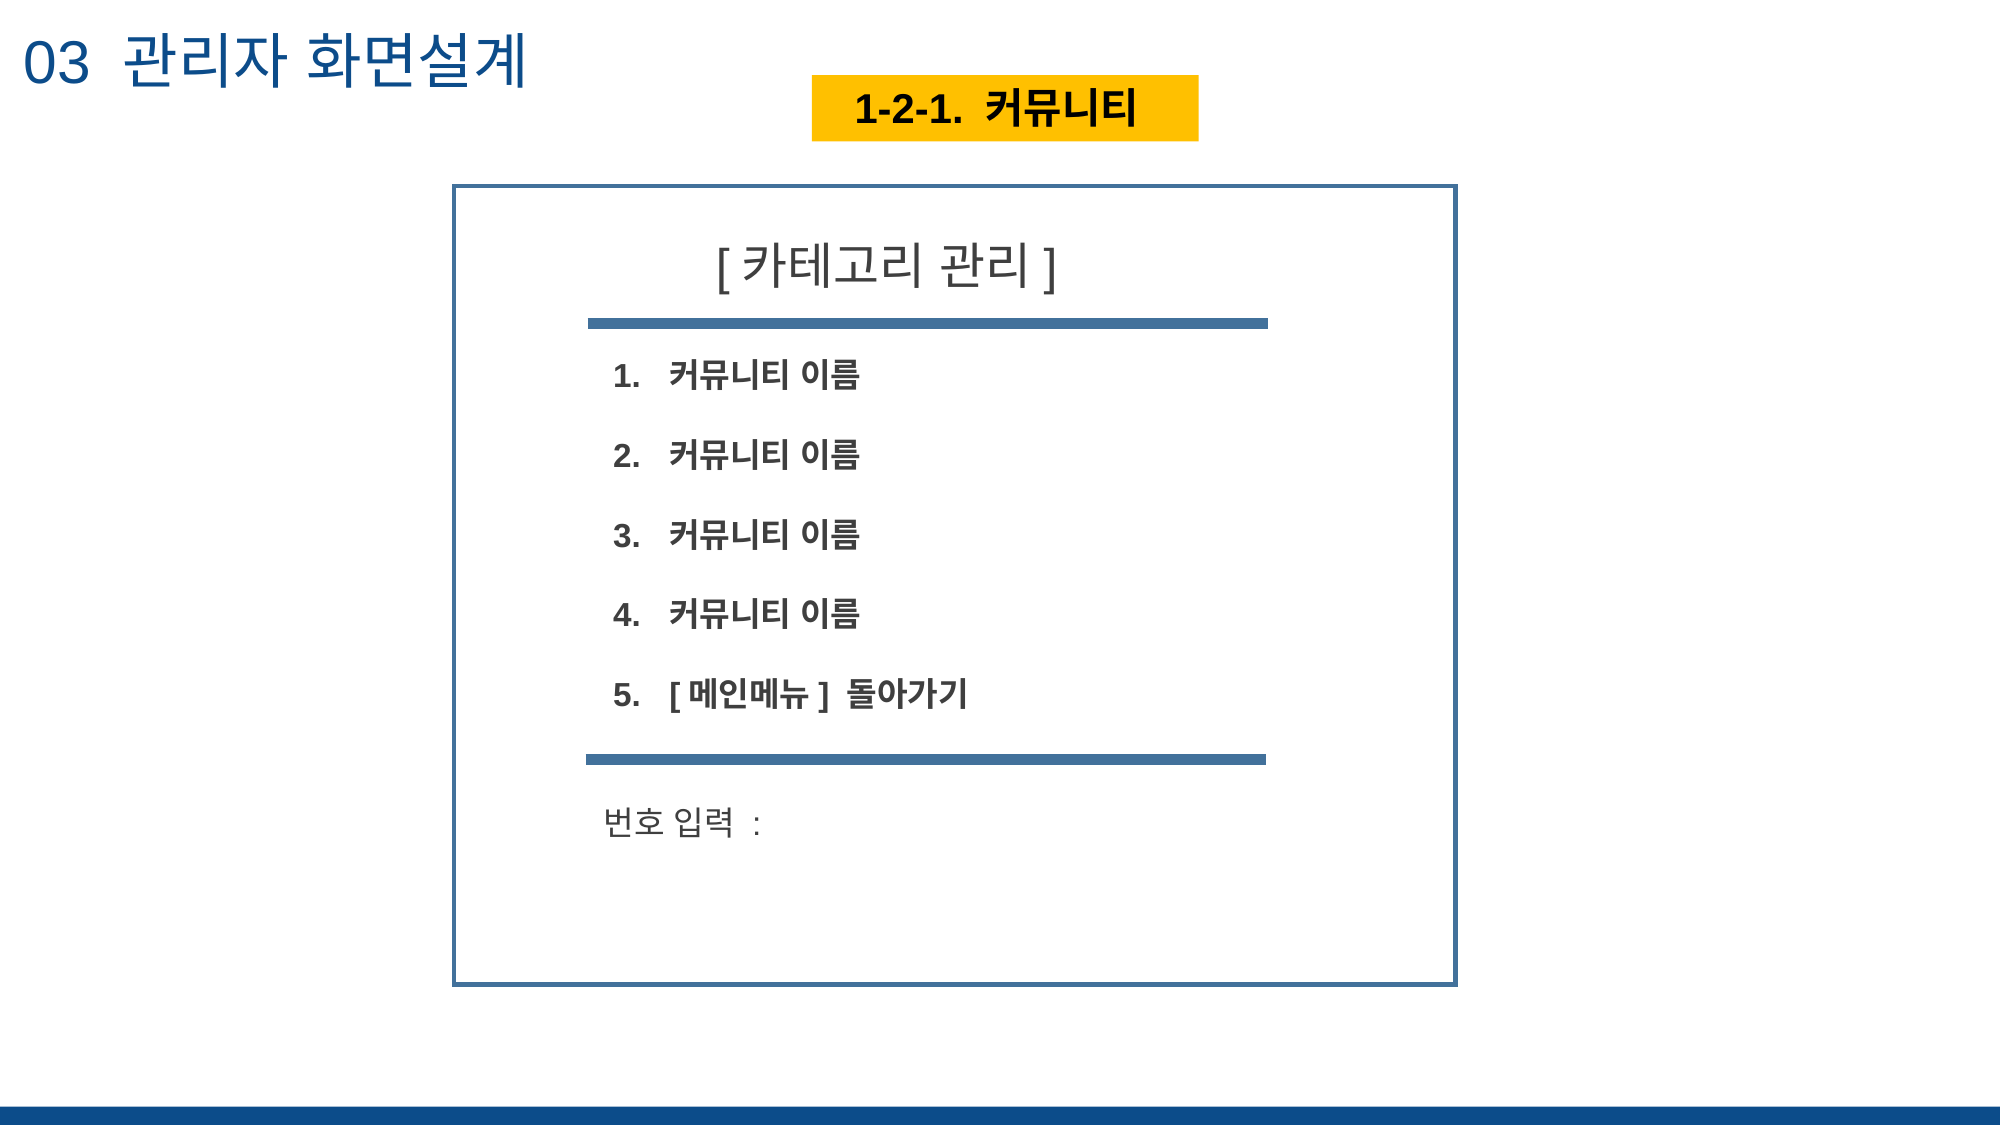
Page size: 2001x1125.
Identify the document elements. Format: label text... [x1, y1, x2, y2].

text_box 1-2-1. 커뮤니티 [839, 74, 1163, 140]
text_box [0, 1106, 2000, 1125]
text_box [811, 75, 1199, 142]
text_box [454, 186, 1456, 985]
text_box 03 관리자 화면설계 [8, 15, 656, 103]
